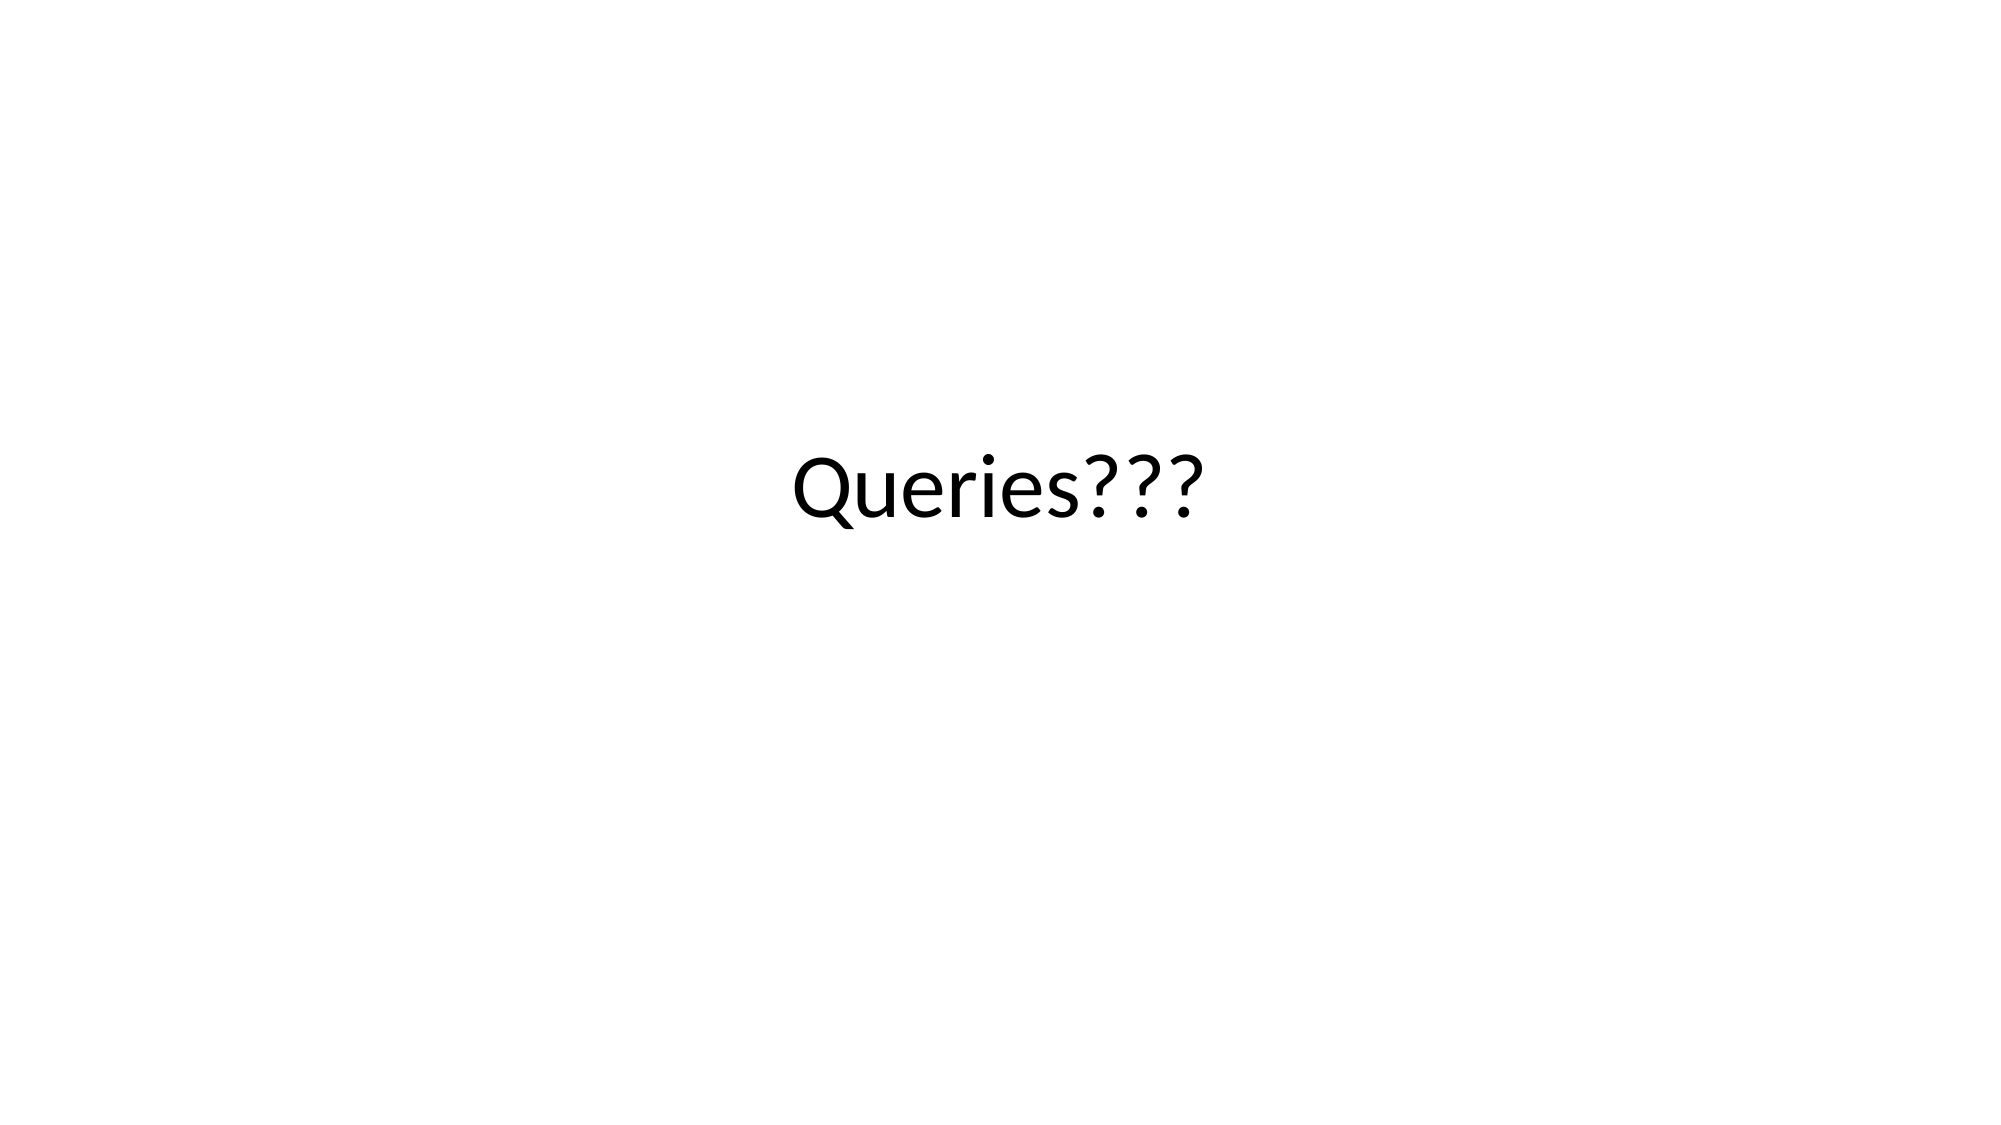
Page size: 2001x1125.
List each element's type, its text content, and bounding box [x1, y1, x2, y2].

list Queries??? [137, 299, 1863, 1014]
